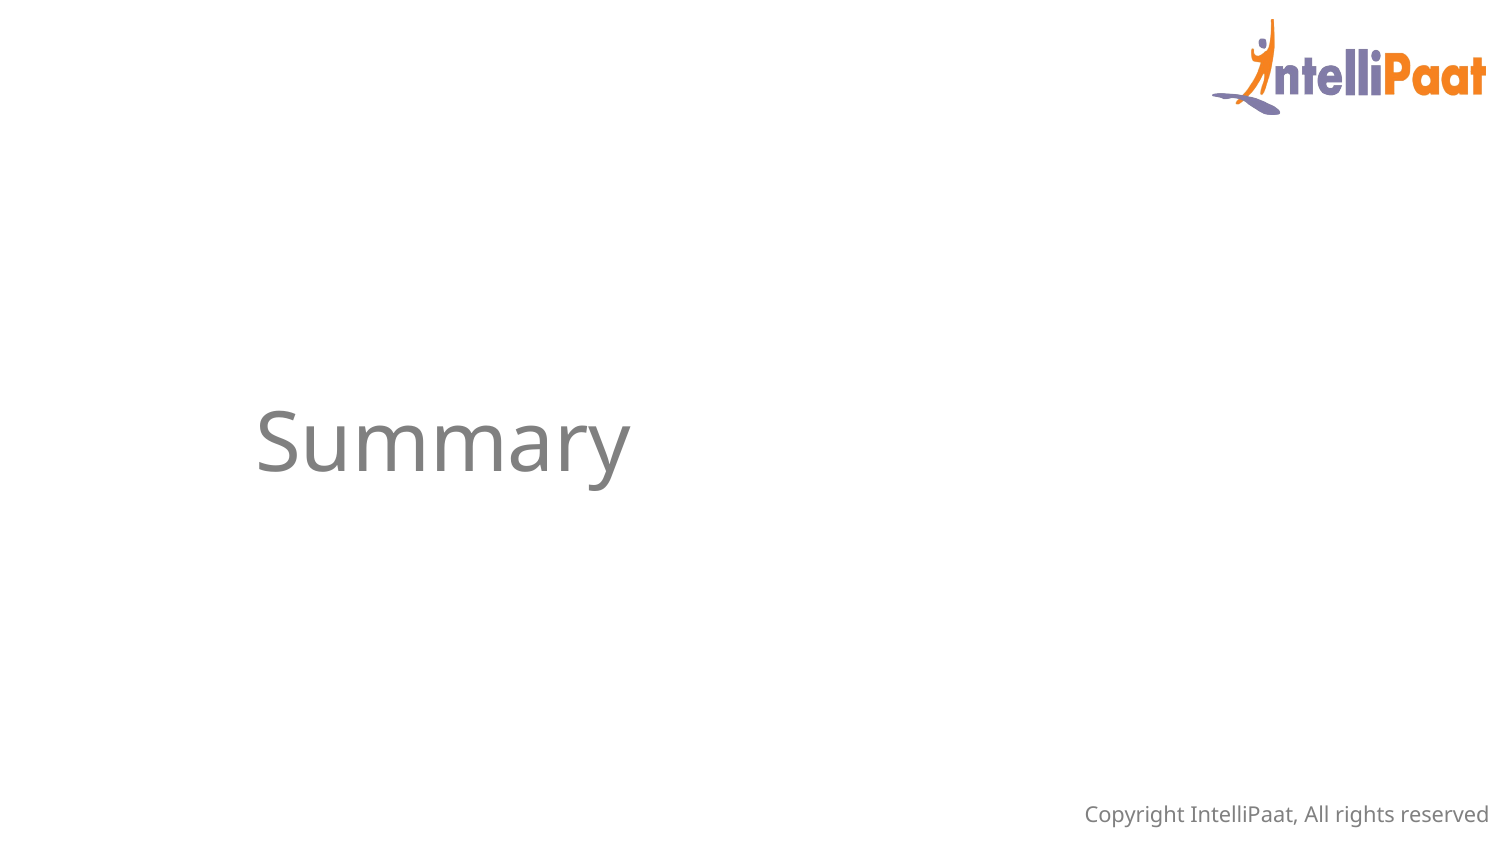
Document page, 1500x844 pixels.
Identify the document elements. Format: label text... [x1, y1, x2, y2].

picture [1212, 19, 1486, 115]
list Summary [78, 397, 824, 493]
